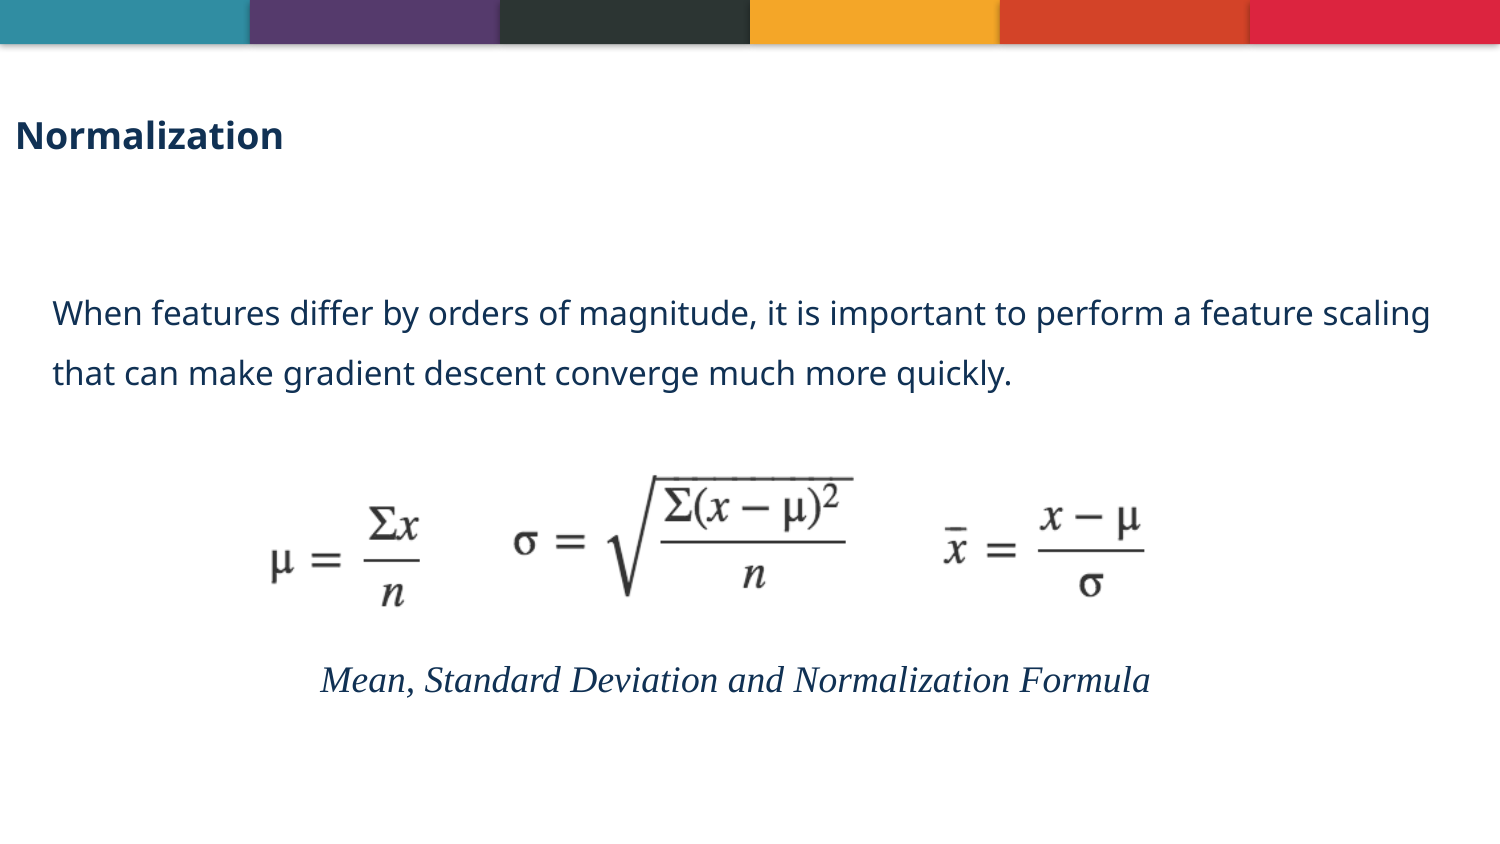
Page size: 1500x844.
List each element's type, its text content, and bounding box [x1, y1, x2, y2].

text_box When features differ by orders of magnitude, it is important to perform a feature scaling that can make gradient descent converge much more quickly. [0, 265, 1483, 400]
text_box Mean, Standard Deviation and Normalization Formula [285, 647, 1187, 708]
text_box Normalization [0, 104, 375, 164]
picture [493, 424, 876, 642]
picture [899, 444, 1187, 642]
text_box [0, 0, 1500, 45]
picture [249, 453, 452, 649]
